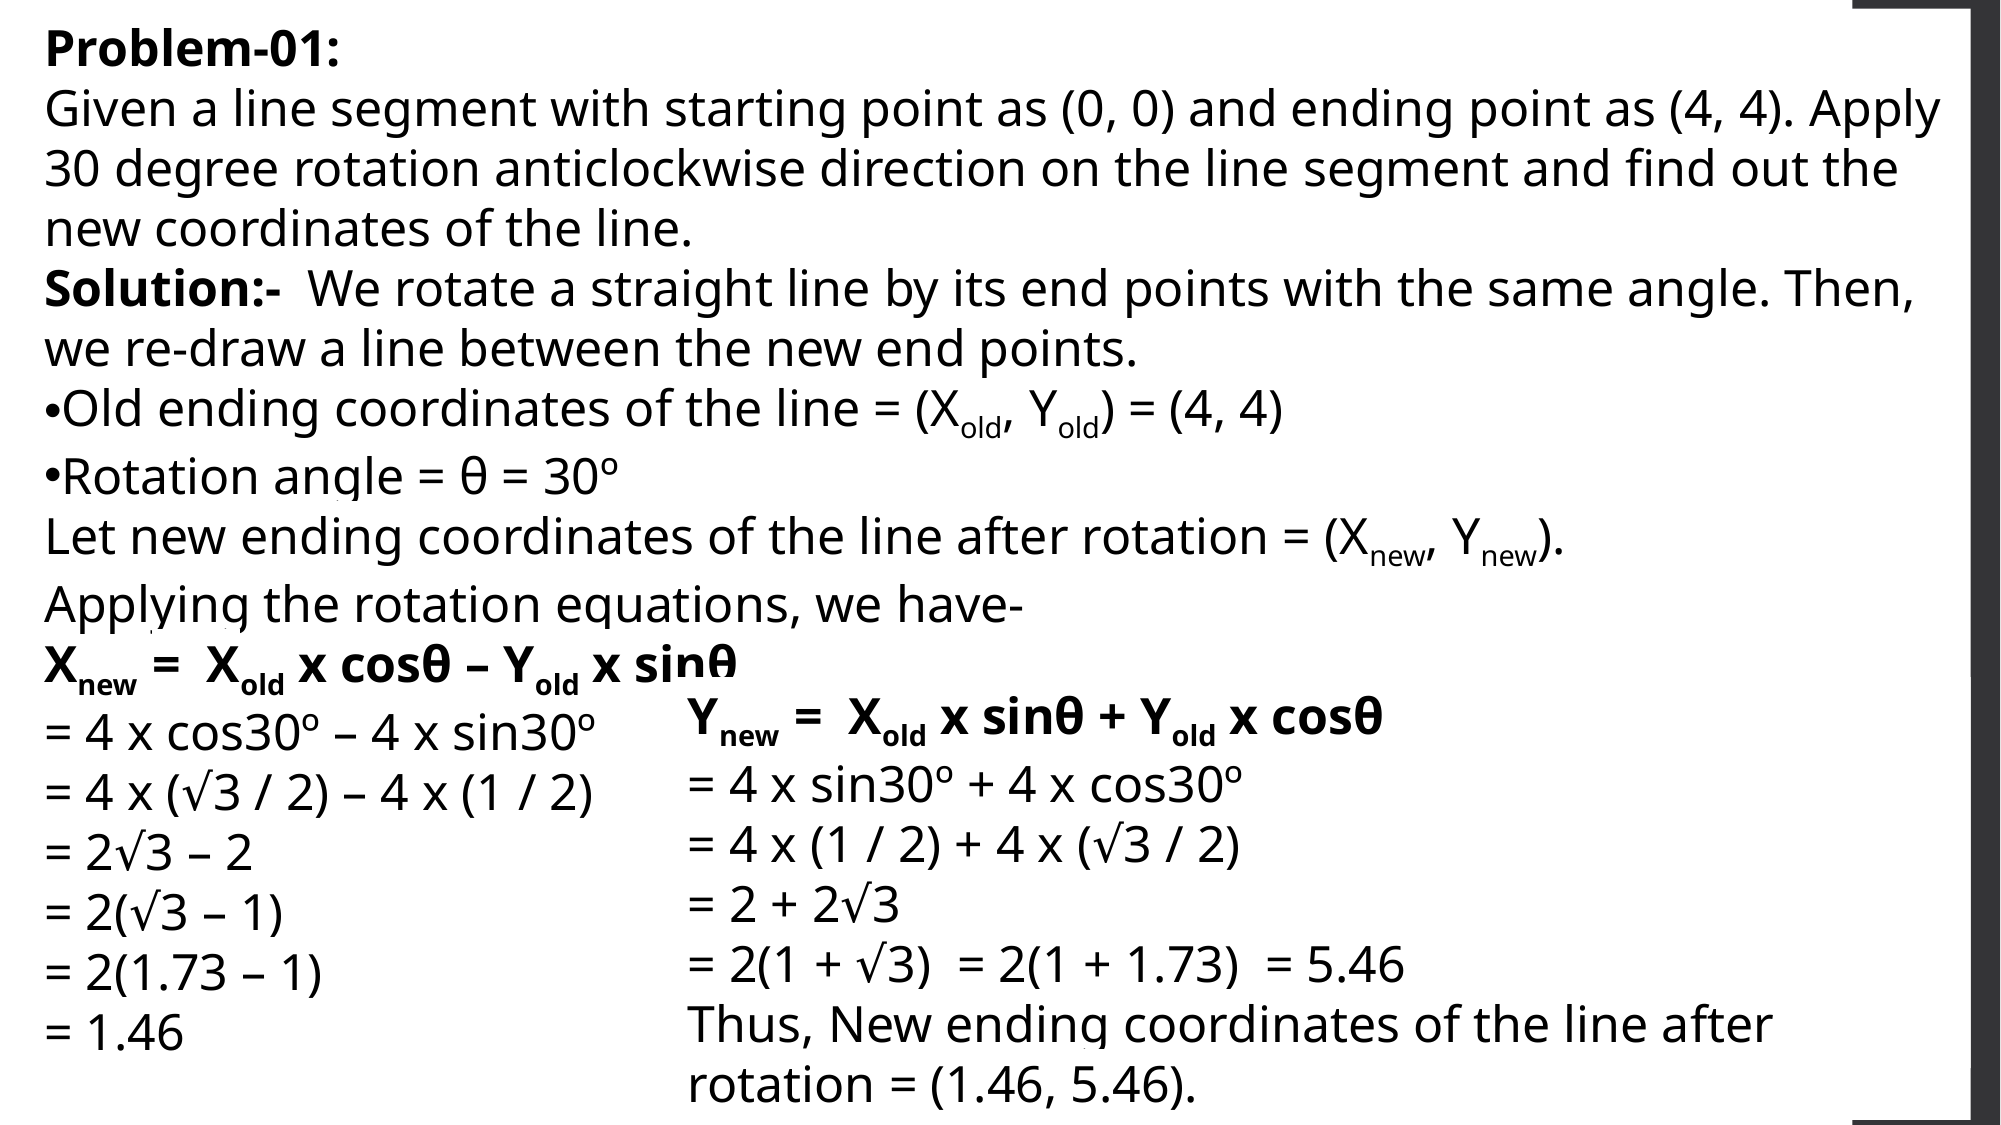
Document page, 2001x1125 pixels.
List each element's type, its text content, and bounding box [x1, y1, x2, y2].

text_box Ynew = Xold x sinθ + Yold x cosθ = 4 x sin30º + 4 x cos30º = 4 x (1 / 2) + 4 x (√3 / 2) = 2 + 2√3 = 2(1 + √3) = 2(1 + 1.73) = 5.46 Thus, New ending coordinates of the line after rotation = (1.46, 5.46). [673, 677, 1971, 1120]
text_box Problem-01: Given a line segment with starting point as (0, 0) and ending point as (4, 4). Apply 30 degree rotation anticlockwise direction on the line segment and find out the new coordinates of the line. Solution:- We rotate a straight line by its end points with the same angle. Then, we re-draw a line between the new end points. Old ending coordinates of the line = (Xold, Yold) = (4, 4) Rotation angle = θ = 30º Let new ending coordinates of the line after rotation = (Xnew, Ynew). Applying the rotation equations, we have- Xnew = Xold x cosθ – Yold x sinθ = 4 x cos30º – 4 x sin30º = 4 x (√3 / 2) – 4 x (1 / 2) = 2√3 – 2 = 2(√3 – 1) = 2(1.73 – 1) = 1.46 [29, 8, 1971, 1069]
